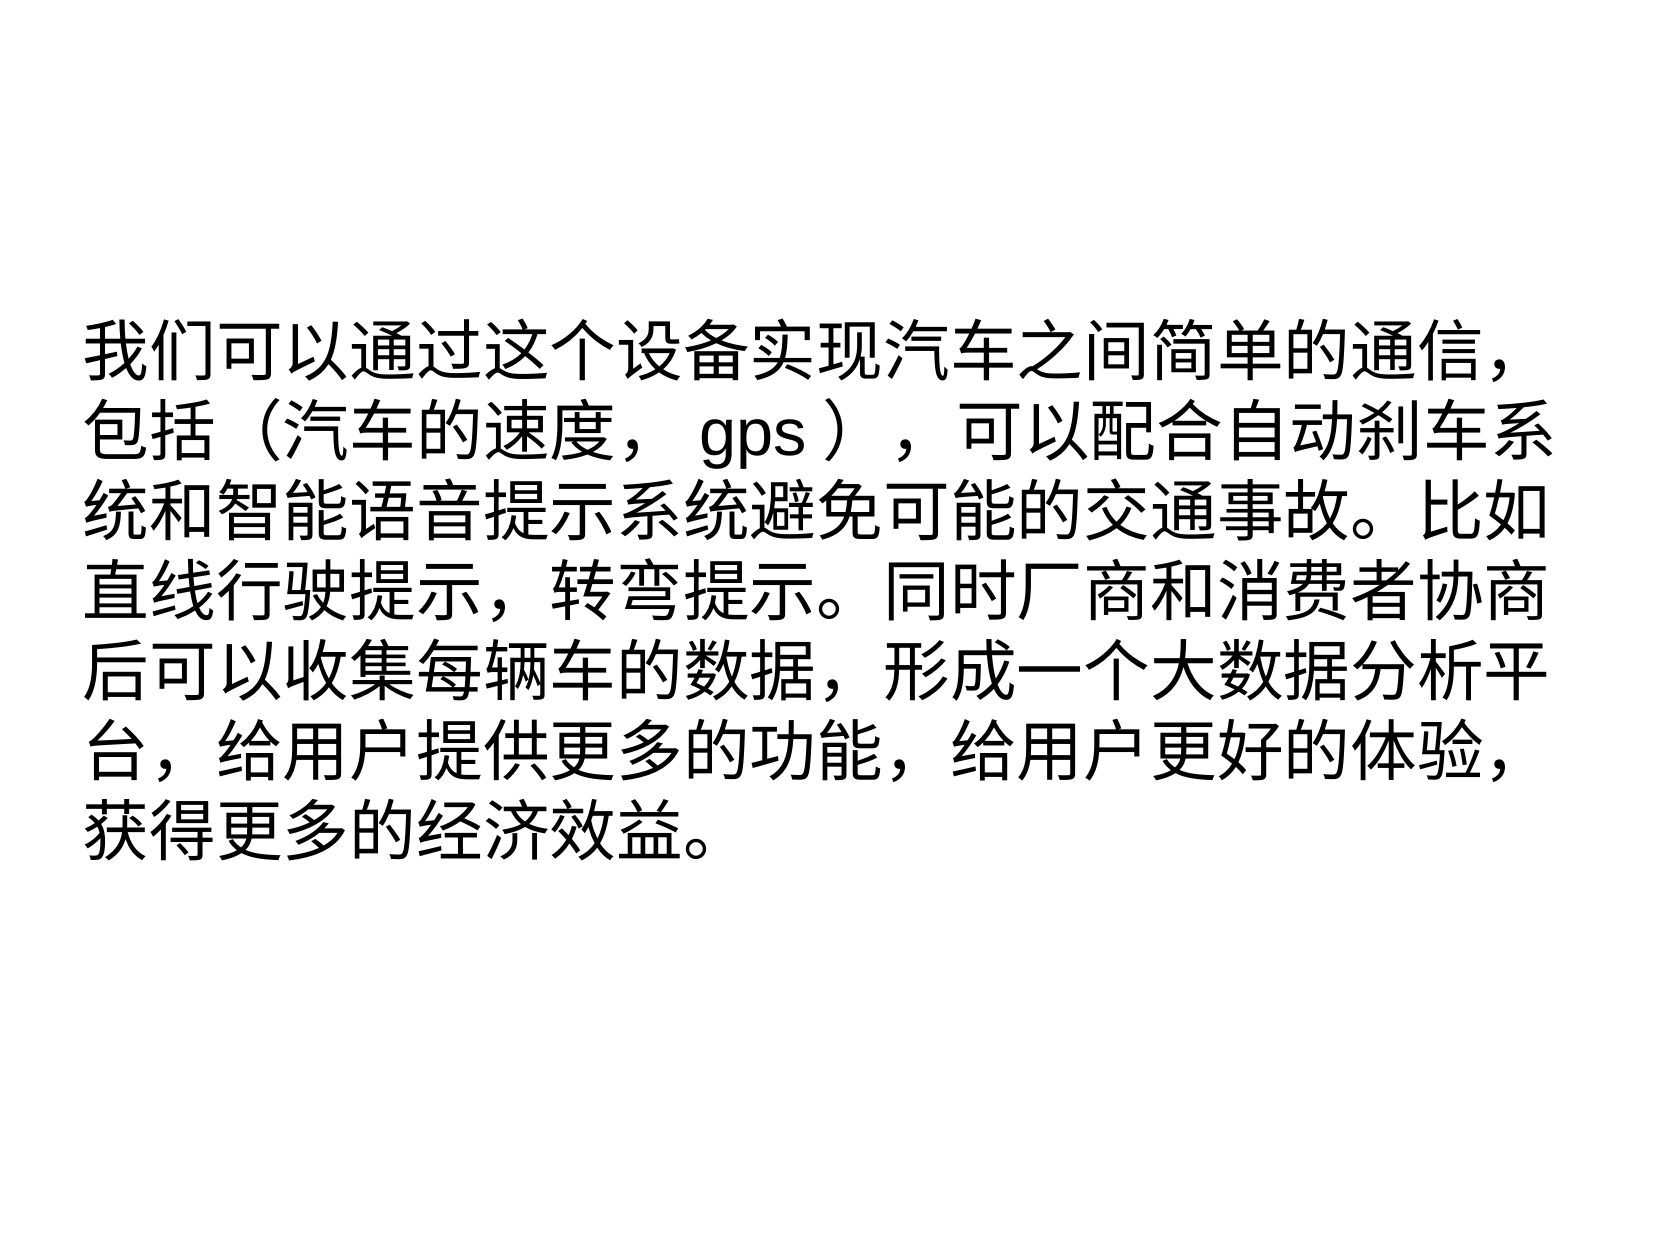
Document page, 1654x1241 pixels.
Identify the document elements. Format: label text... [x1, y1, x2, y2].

text_box 我们可以通过这个设备实现汽车之间简单的通信，包括（汽车的速度，gps），可以配合自动刹车系统和智能语音提示系统避免可能的交通事故。比如直线行驶提示，转弯提示。同时厂商和消费者协商后可以收集每辆车的数据，形成一个大数据分析平台，给用户提供更多的功能，给用户更好的体验，获得更多的经济效益。 [82, 188, 1571, 1069]
